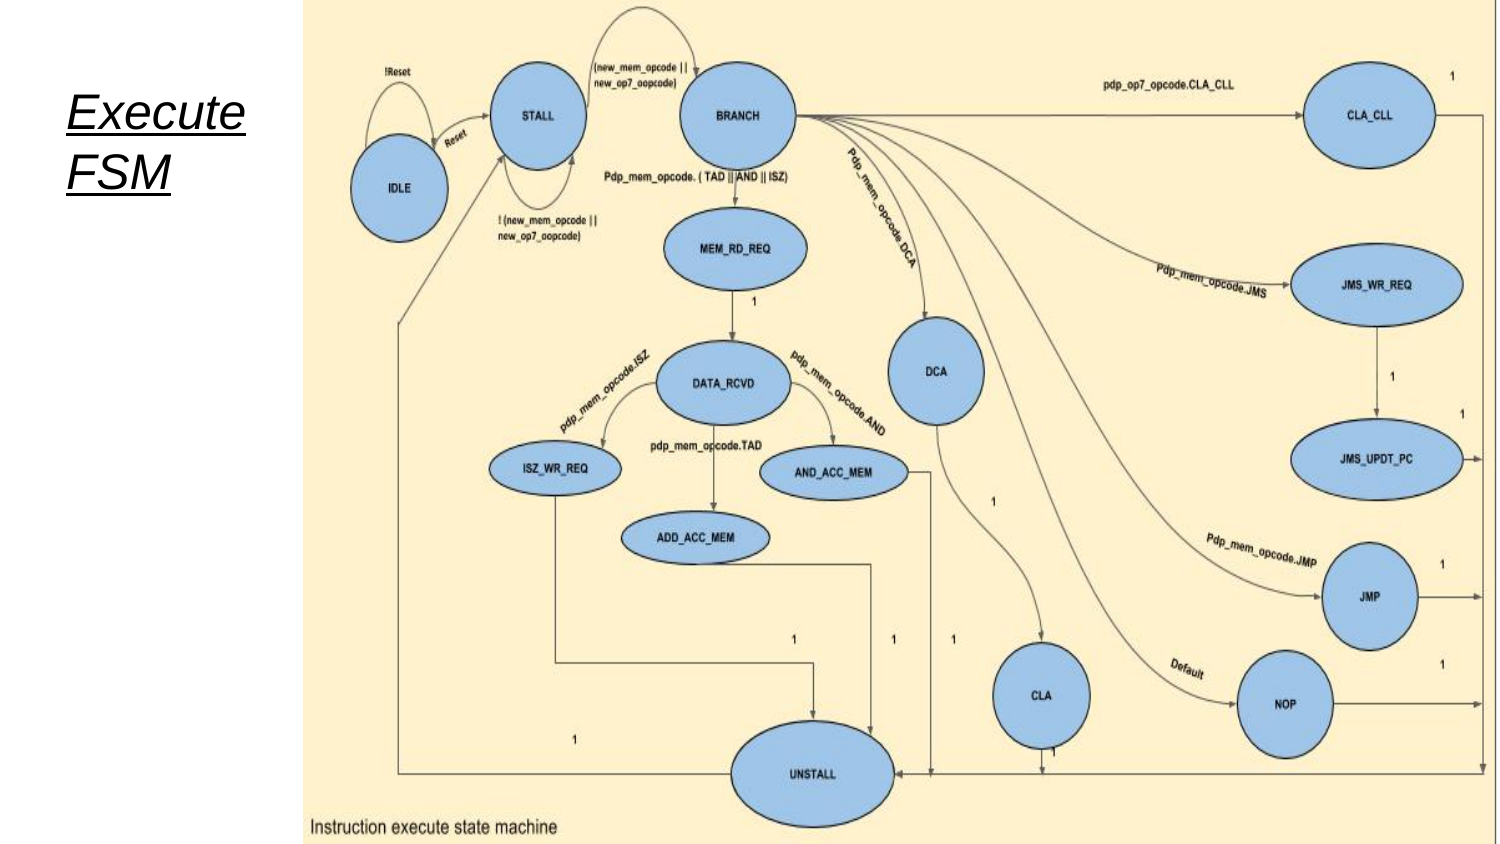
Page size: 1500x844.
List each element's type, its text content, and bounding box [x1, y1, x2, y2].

title Execute FSM [51, 91, 298, 216]
picture [303, 0, 1500, 844]
